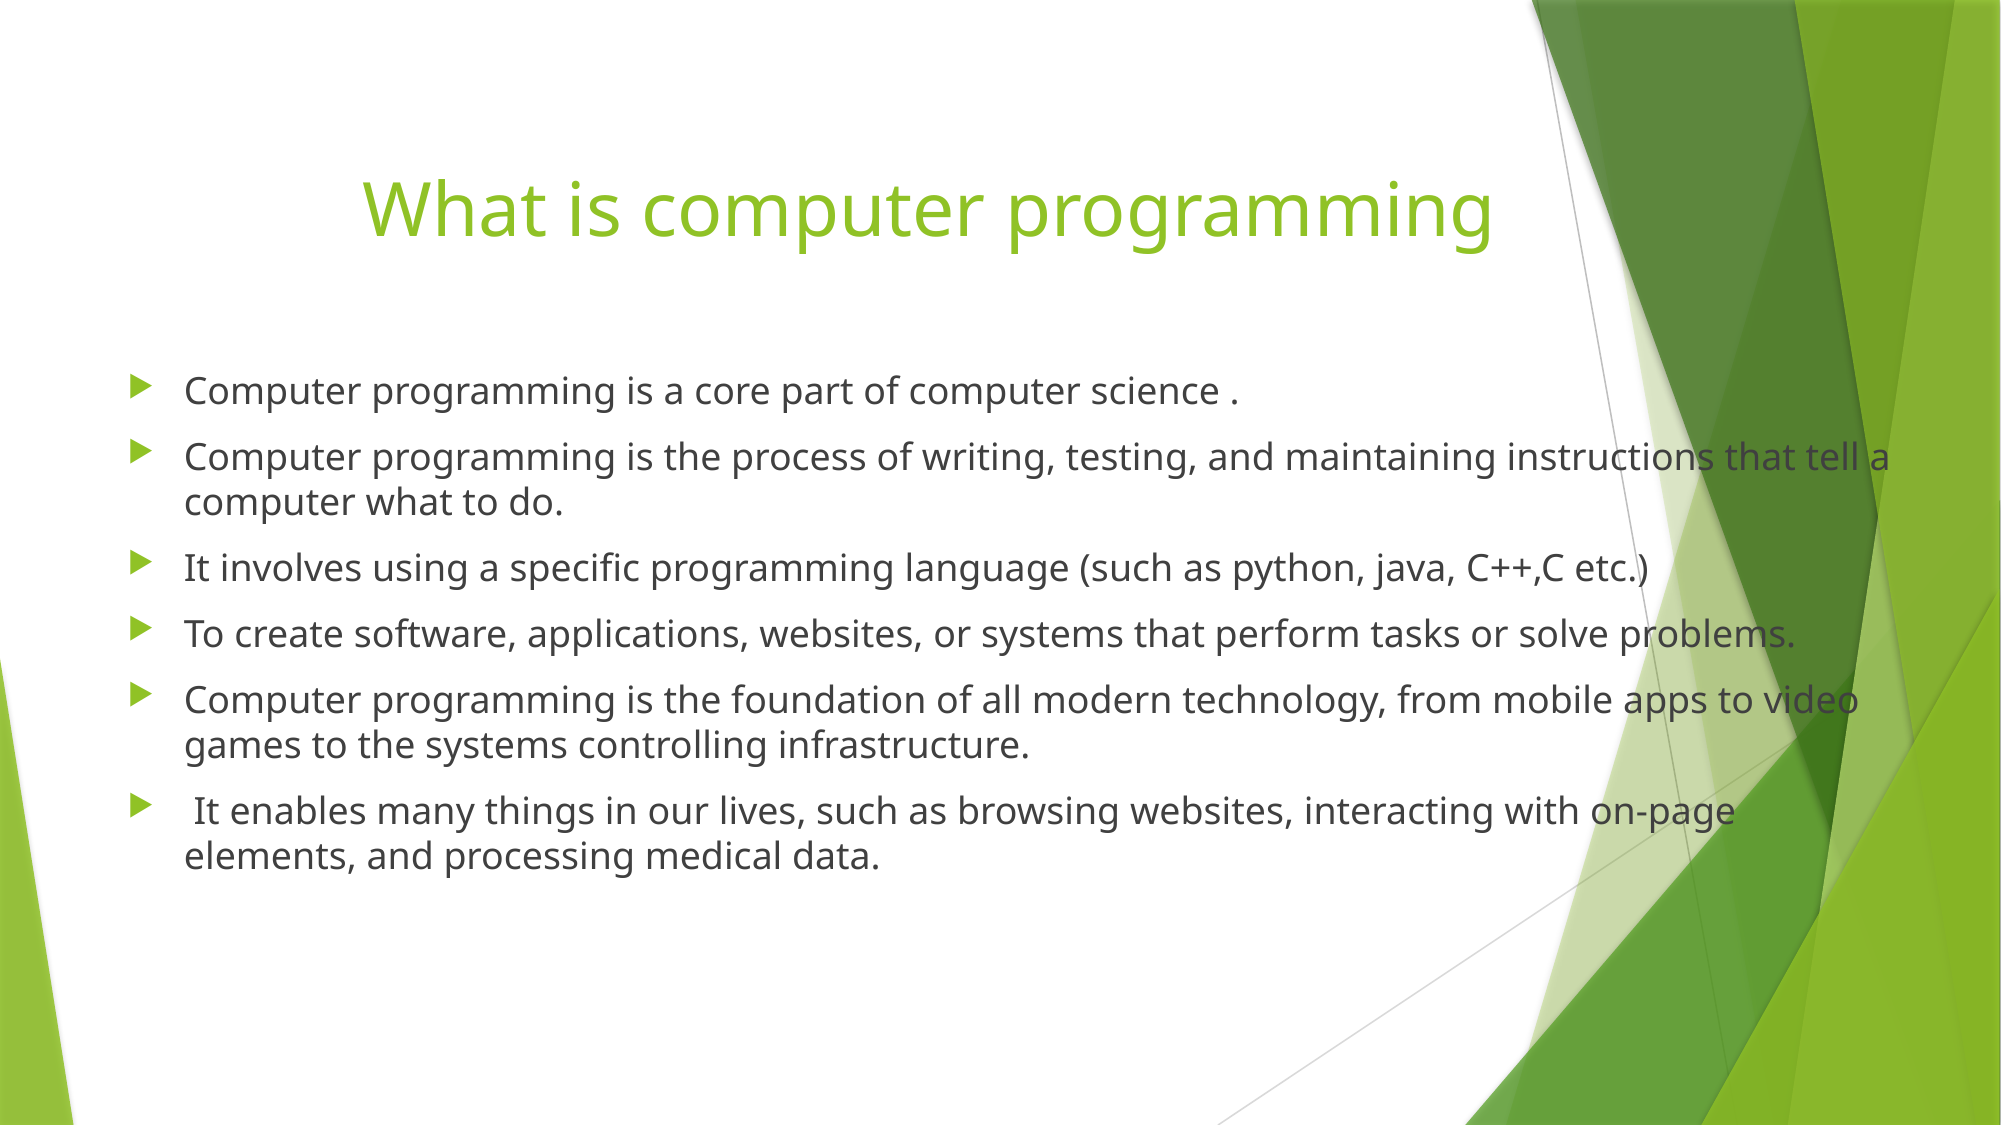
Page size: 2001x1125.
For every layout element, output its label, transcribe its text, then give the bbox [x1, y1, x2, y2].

title What is computer programming [347, 154, 1888, 338]
list Computer programming is a core part of computer science . Computer programming is the process of writing, testing, and maintaining instructions that tell a computer what to do. It involves using a specific programming language (such as python, java, C++,C etc.) To create software, applications, websites, or systems that perform tasks or solve problems. Computer programming is the foundation of all modern technology, from mobile apps to video games to the systems controlling infrastructure. It enables many things in our lives, such as browsing websites, interacting with on-page elements, and processing medical data. [112, 360, 1928, 1088]
